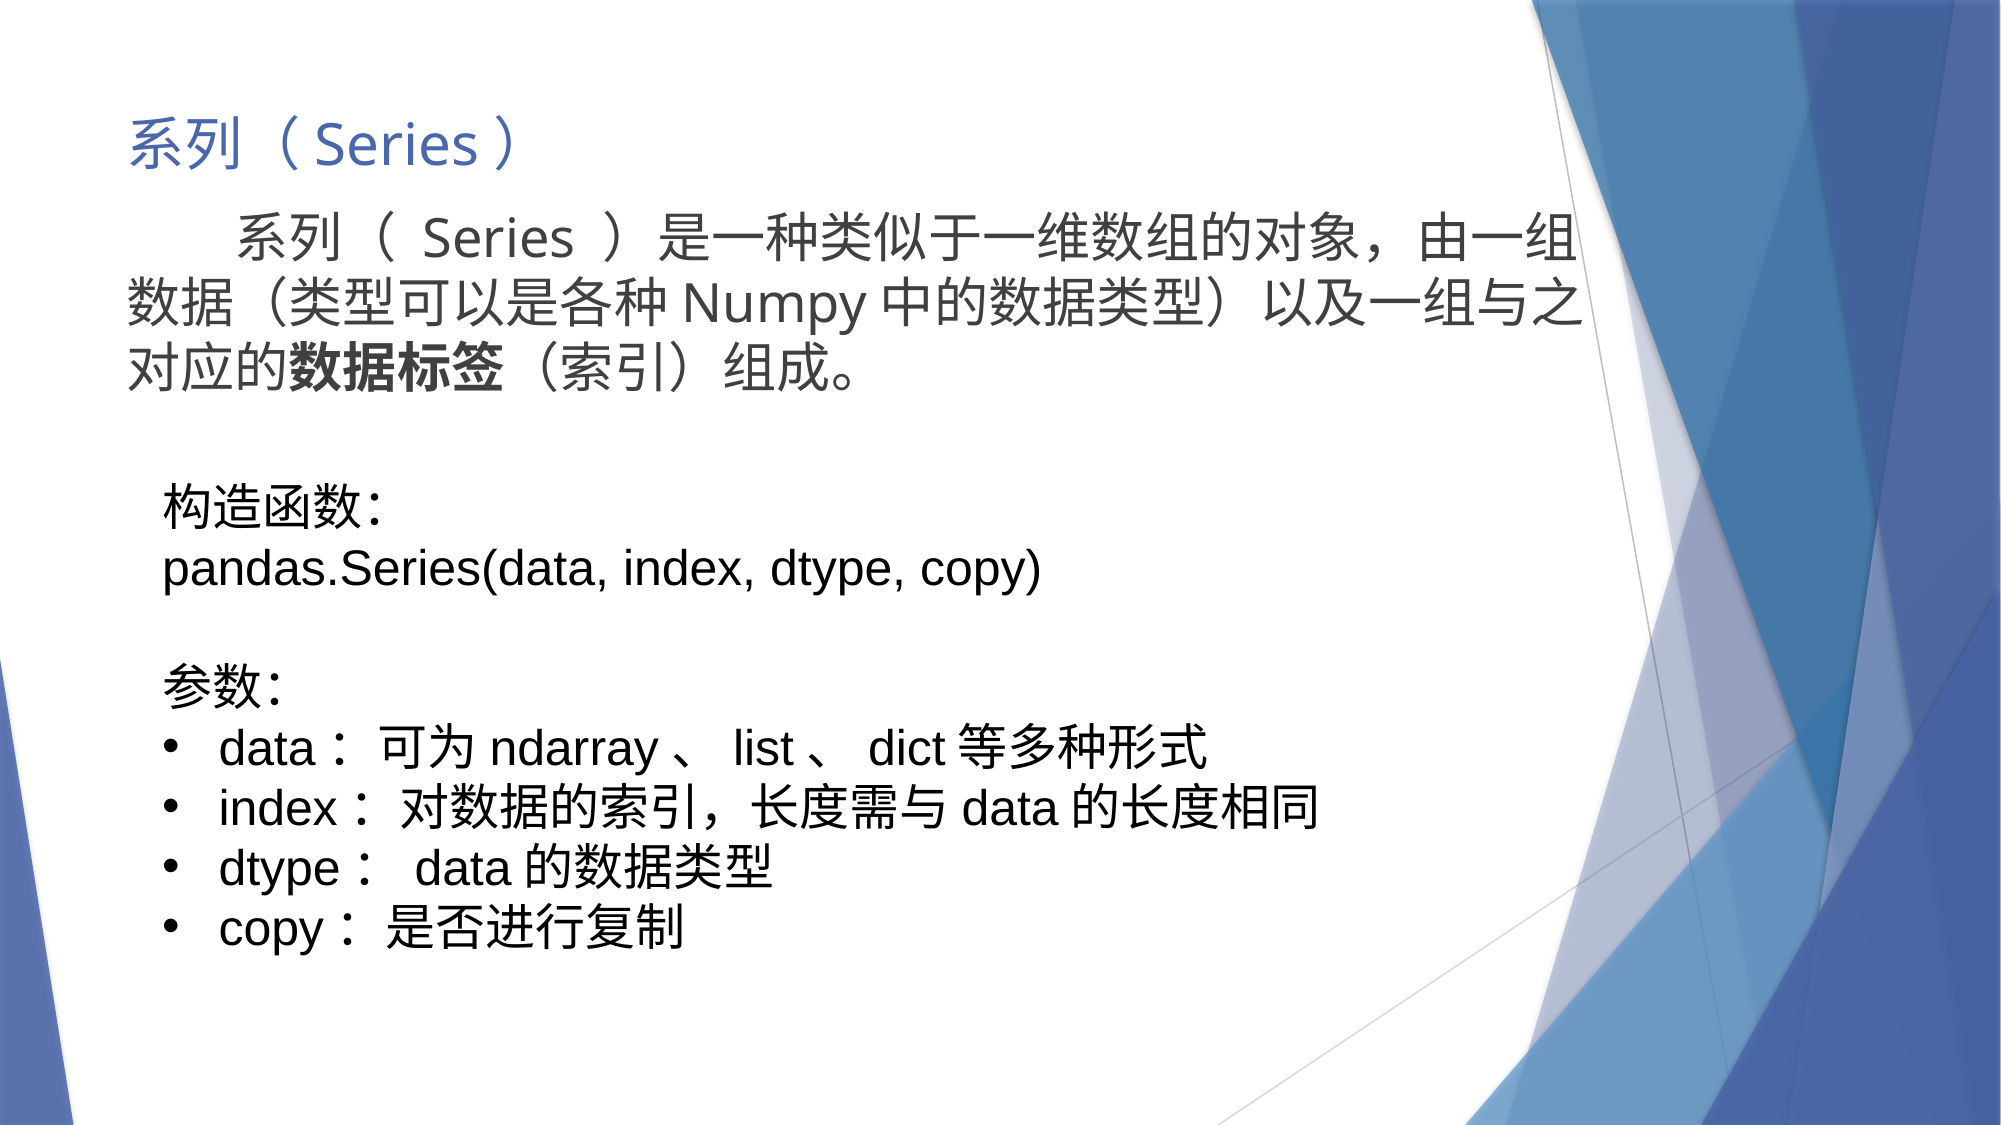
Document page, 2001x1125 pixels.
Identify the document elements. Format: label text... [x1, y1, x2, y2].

list 系列（ Series ）是一种类似于一维数组的对象，由一组数据（类型可以是各种Numpy中的数据类型）以及一组与之对应的数据标签（索引）组成。 [111, 195, 1613, 432]
title 系列（Series） [111, 99, 1522, 195]
text_box 构造函数： pandas.Series(data, index, dtype, copy) 参数： data：可为ndarray、list、dict等多种形式 index：对数据的索引，长度需与data的长度相同 dtype：data的数据类型 copy：是否进行复制 [147, 468, 1522, 963]
